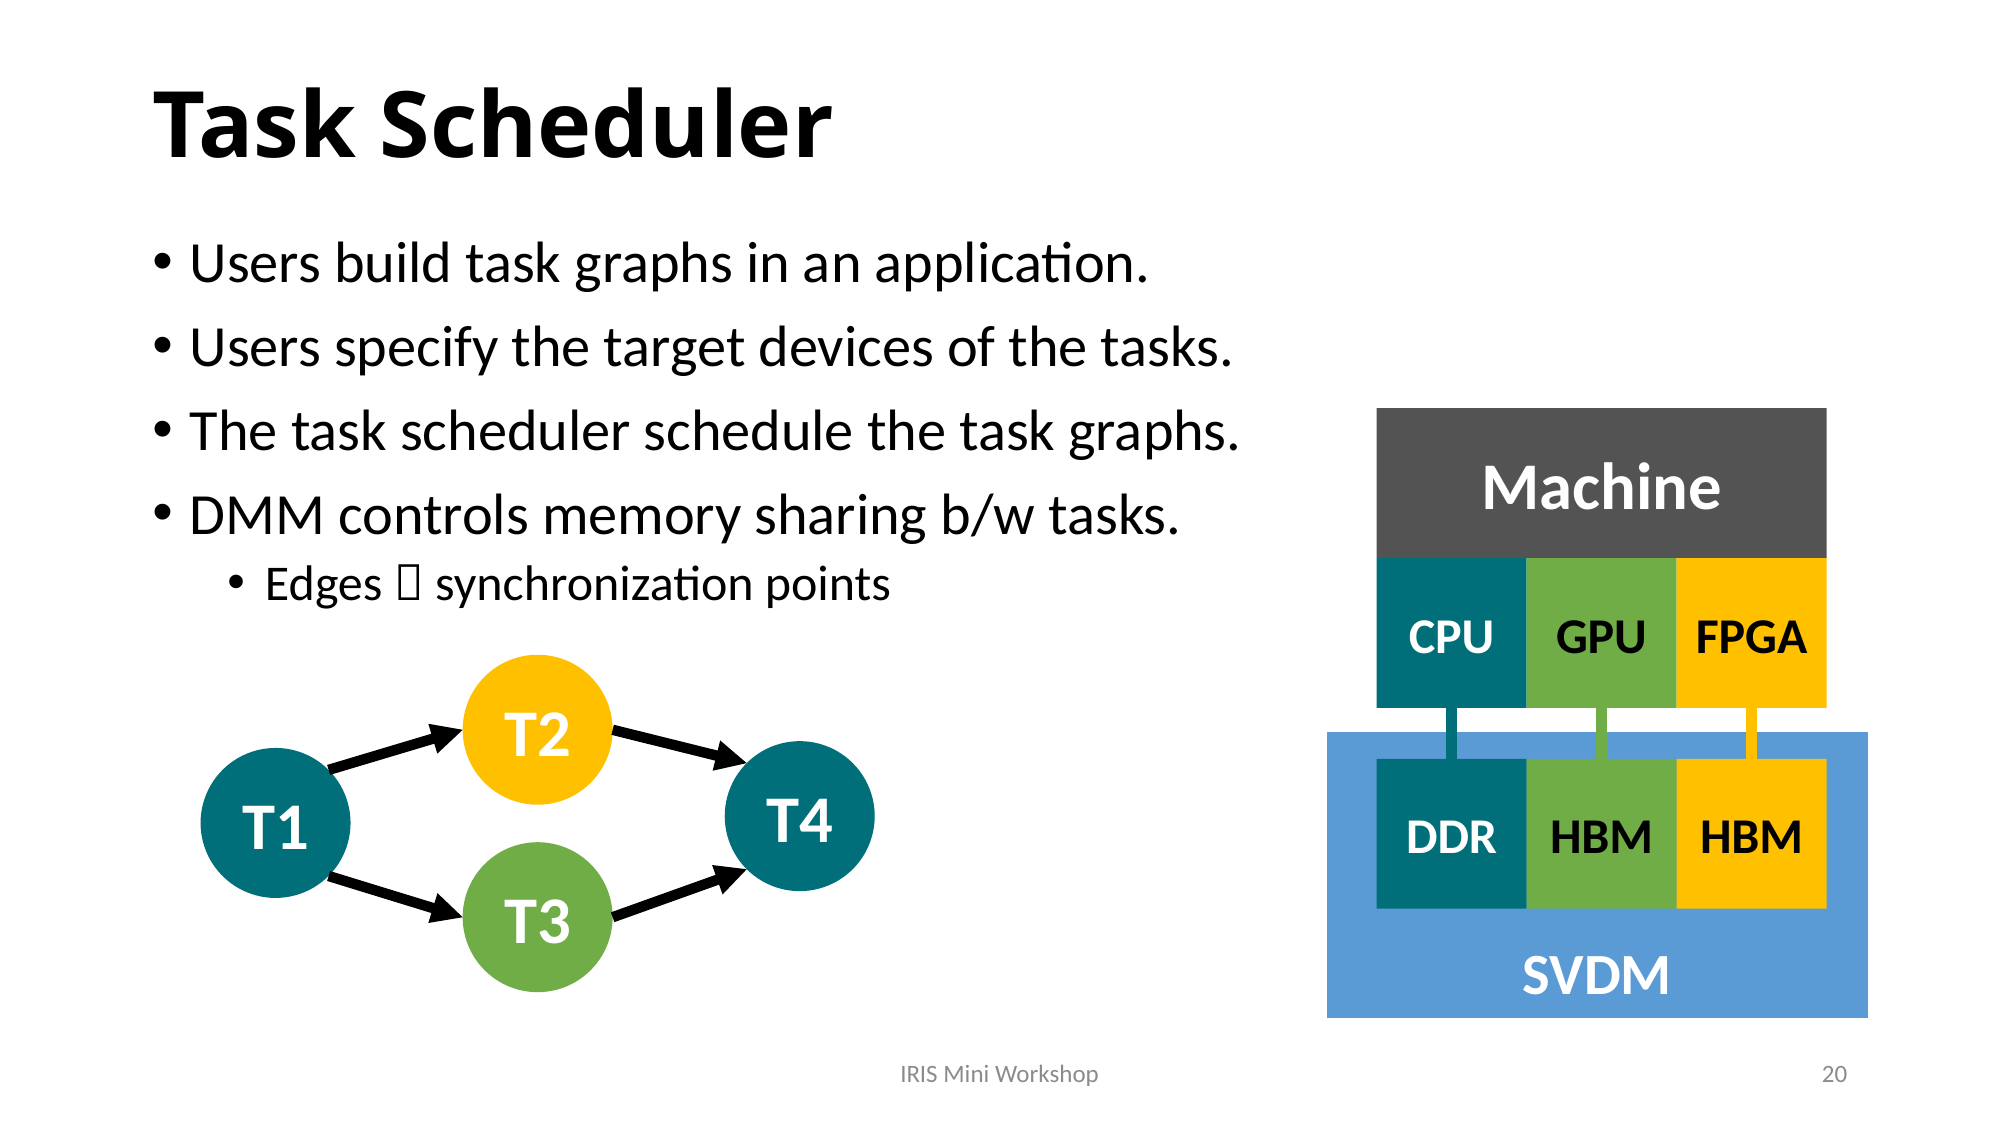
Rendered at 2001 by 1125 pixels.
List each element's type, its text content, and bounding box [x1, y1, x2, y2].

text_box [328, 729, 463, 770]
text_box T3 [461, 841, 614, 994]
text_box Machine [1376, 407, 1828, 557]
text_box T4 [723, 740, 876, 893]
text_box CPU [1376, 557, 1526, 709]
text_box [612, 729, 747, 764]
text_box HBM [1526, 758, 1676, 910]
text_box GPU [1526, 557, 1676, 709]
text_box T2 [461, 653, 614, 806]
text_box HBM [1676, 758, 1828, 910]
text_box DDR [1376, 758, 1526, 910]
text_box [612, 869, 747, 918]
text_box FPGA [1676, 557, 1828, 709]
text_box T1 [199, 746, 352, 899]
slide_number 20 [1412, 1042, 1863, 1103]
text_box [328, 875, 463, 918]
title Task Scheduler [137, 59, 1863, 196]
footer IRIS Mini Workshop [662, 1042, 1338, 1103]
list Users build task graphs in an application. Users specify the target devices of the tasks. The task scheduler schedule the task graphs. DMM controls memory sharing b/w tasks. Edges  synchronization points [137, 224, 1863, 1014]
